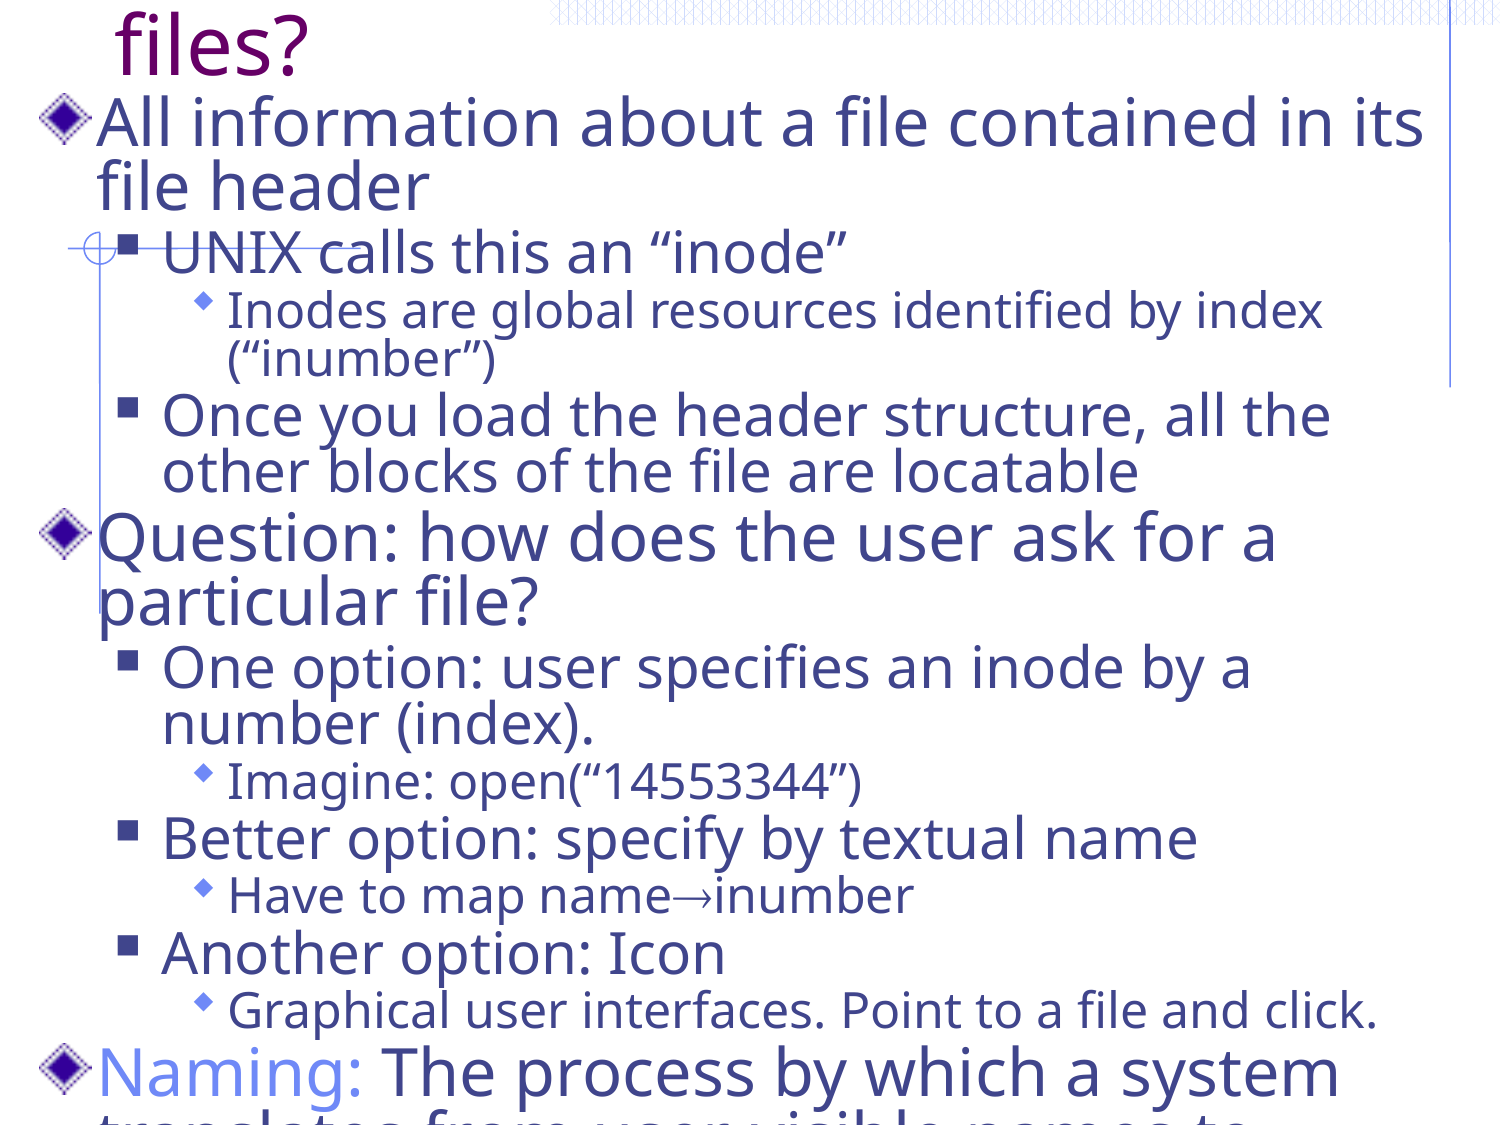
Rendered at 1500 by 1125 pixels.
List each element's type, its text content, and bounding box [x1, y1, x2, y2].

picture [39, 508, 92, 560]
title How do we actually access files? [99, 0, 1376, 87]
picture [39, 1043, 92, 1095]
picture [39, 93, 92, 145]
list All information about a file contained in its file header UNIX calls this an “inode” Inodes are global resources identified by index (“inumber”) Once you load the header structure, all the other blocks of the file are locatable Question: how does the user ask for a particular file? One option: user specifies an inode by a number (index). Imagine: open(“14553344”) Better option: specify by textual name Have to map nameinumber Another option: Icon Graphical user interfaces. Point to a file and click. Naming: The process by which a system translates from user-visible names to system resources In the case of files, need to translate from strings (textual names) or icons to inumbers/inodes For global file systems, data may be spread over globeneed to translate from strings or icons to some combination of physical server location and inumber [24, 87, 1500, 1076]
